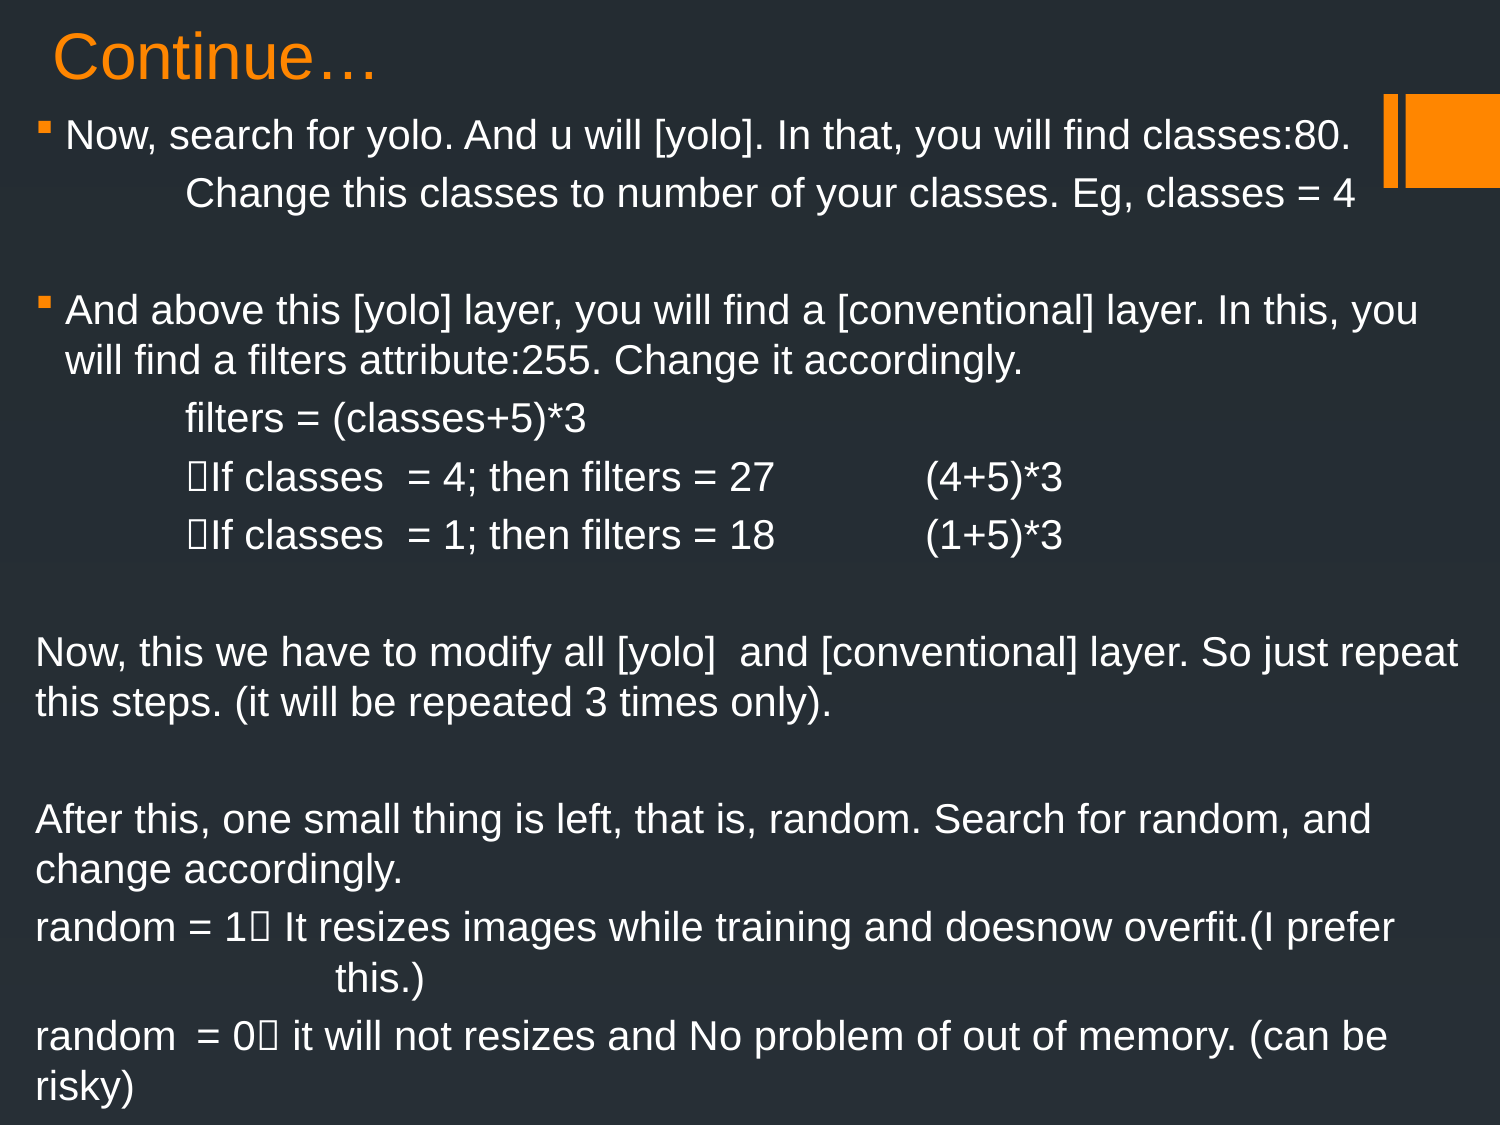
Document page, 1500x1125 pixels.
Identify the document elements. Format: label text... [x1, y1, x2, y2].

title Continue… [37, 5, 1238, 99]
list Now, search for yolo. And u will [yolo]. In that, you will find classes:80. Change this classes to number of your classes. Eg, classes = 4 And above this [yolo] layer, you will find a [conventional] layer. In this, you will find a filters attribute:255. Change it accordingly. filters = (classes+5)*3 If classes = 4; then filters = 27 (4+5)*3 If classes = 1; then filters = 18 (1+5)*3 Now, this we have to modify all [yolo] and [conventional] layer. So just repeat this steps. (it will be repeated 3 times only). After this, one small thing is left, that is, random. Search for random, and change accordingly. random = 1 It resizes images while training and doesnow overfit.(I prefer this.) random = 0 it will not resizes and No problem of out of memory. (can be risky) [12, 99, 1500, 1125]
